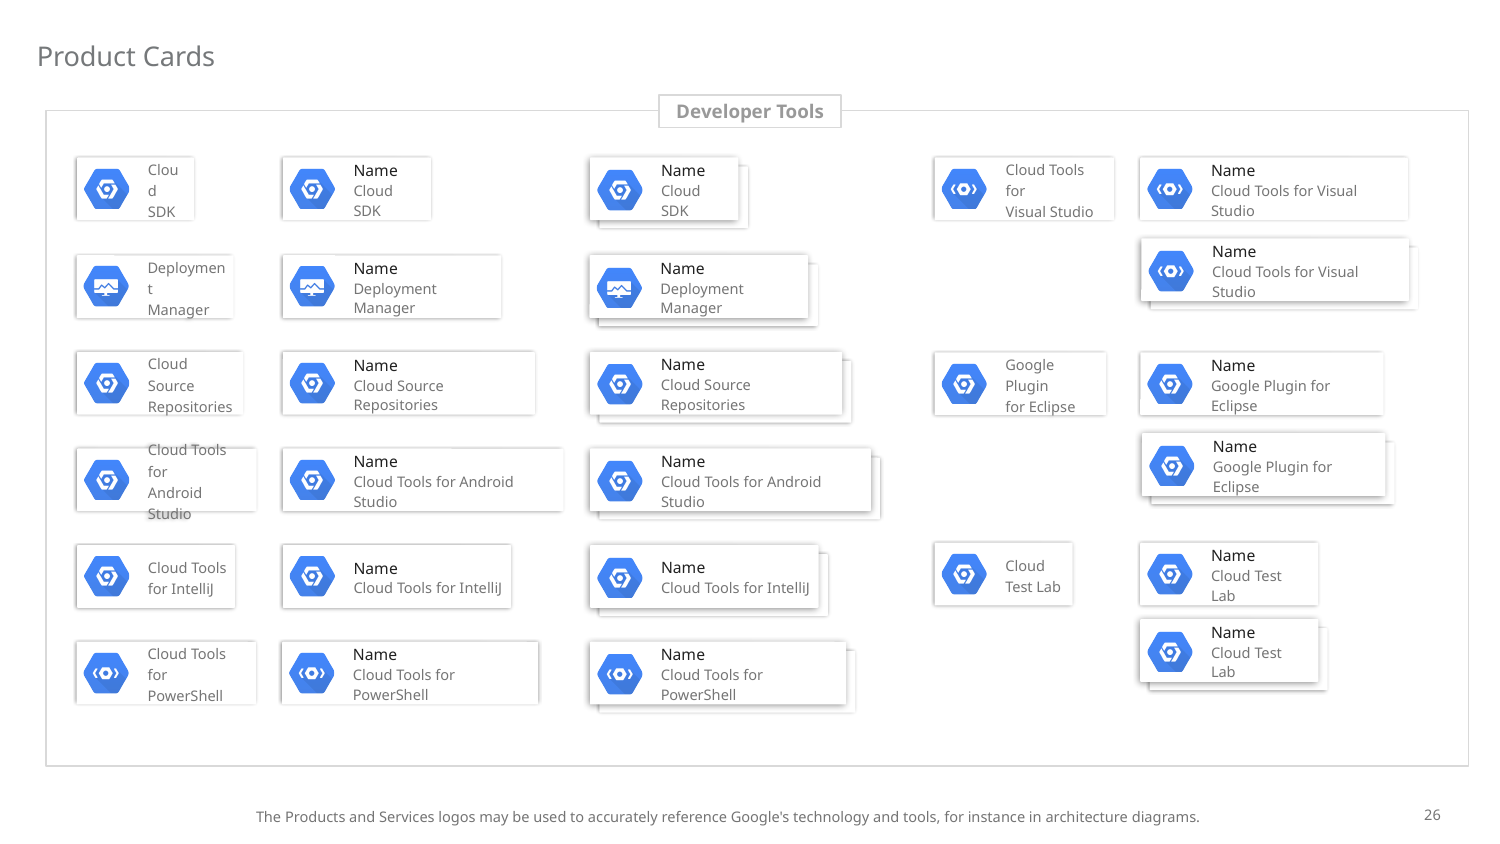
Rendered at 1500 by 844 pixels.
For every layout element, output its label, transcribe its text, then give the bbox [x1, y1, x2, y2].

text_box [589, 448, 881, 520]
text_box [282, 157, 432, 221]
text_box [589, 255, 819, 327]
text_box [934, 352, 1107, 416]
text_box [76, 351, 244, 415]
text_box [282, 351, 536, 415]
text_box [282, 448, 564, 512]
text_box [934, 157, 1115, 221]
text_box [589, 157, 749, 229]
subtitle Product Cards [21, 0, 1469, 88]
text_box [589, 544, 829, 617]
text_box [1140, 352, 1384, 416]
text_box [1141, 238, 1419, 310]
text_box Developer Tools [658, 95, 842, 128]
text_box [76, 641, 257, 705]
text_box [282, 255, 502, 319]
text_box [1139, 618, 1328, 691]
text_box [282, 544, 512, 609]
text_box [46, 110, 1469, 767]
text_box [1141, 433, 1395, 505]
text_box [934, 542, 1073, 606]
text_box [281, 641, 539, 705]
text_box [76, 255, 234, 319]
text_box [1139, 157, 1408, 221]
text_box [1139, 542, 1319, 606]
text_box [76, 157, 195, 221]
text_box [76, 544, 236, 609]
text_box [589, 351, 852, 423]
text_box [589, 641, 856, 713]
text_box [76, 448, 257, 512]
